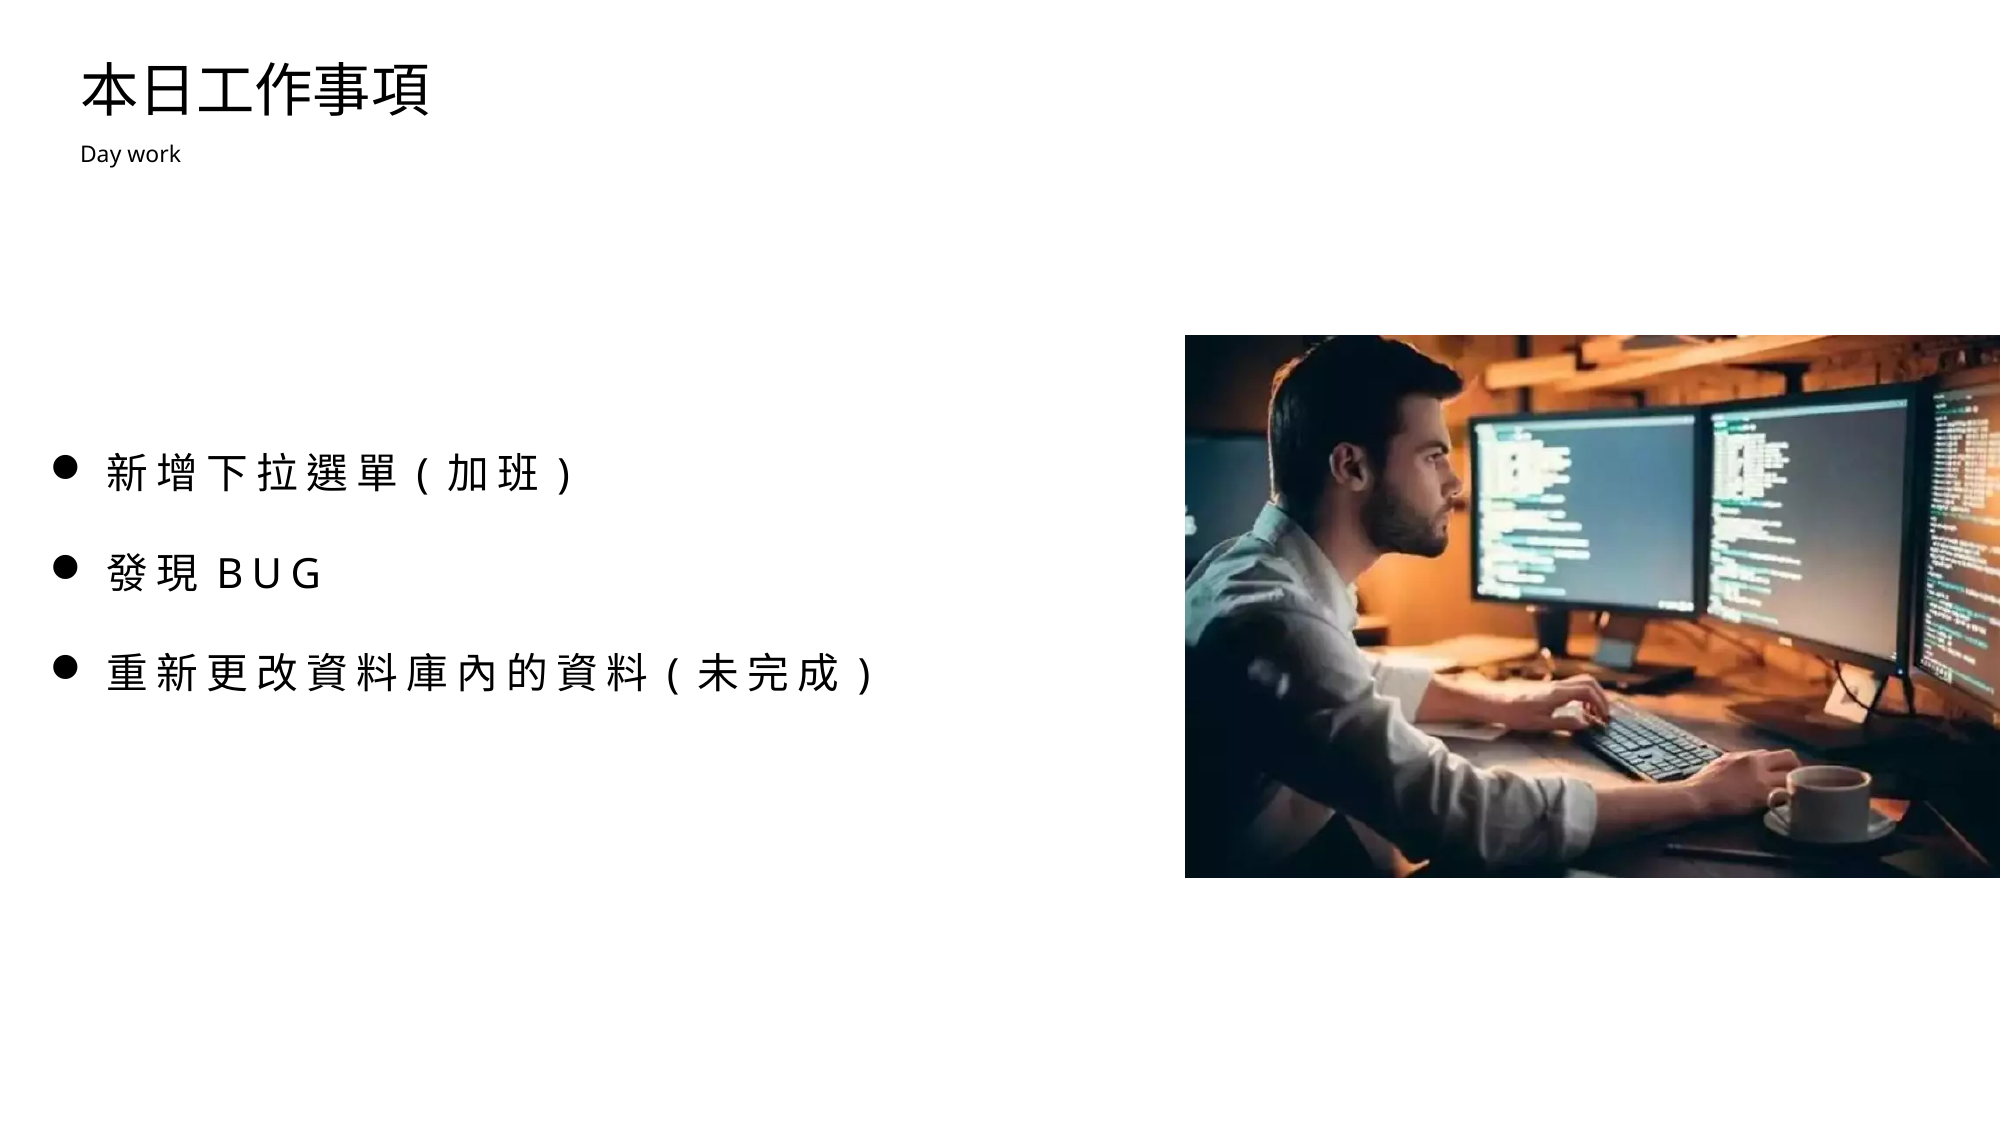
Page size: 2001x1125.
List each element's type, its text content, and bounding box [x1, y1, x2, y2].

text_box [65, 45, 620, 175]
text_box 新增下拉選單(加班) 發現BUG 重新更改資料庫內的資料(未完成) [35, 439, 1098, 705]
picture [1185, 335, 2000, 878]
